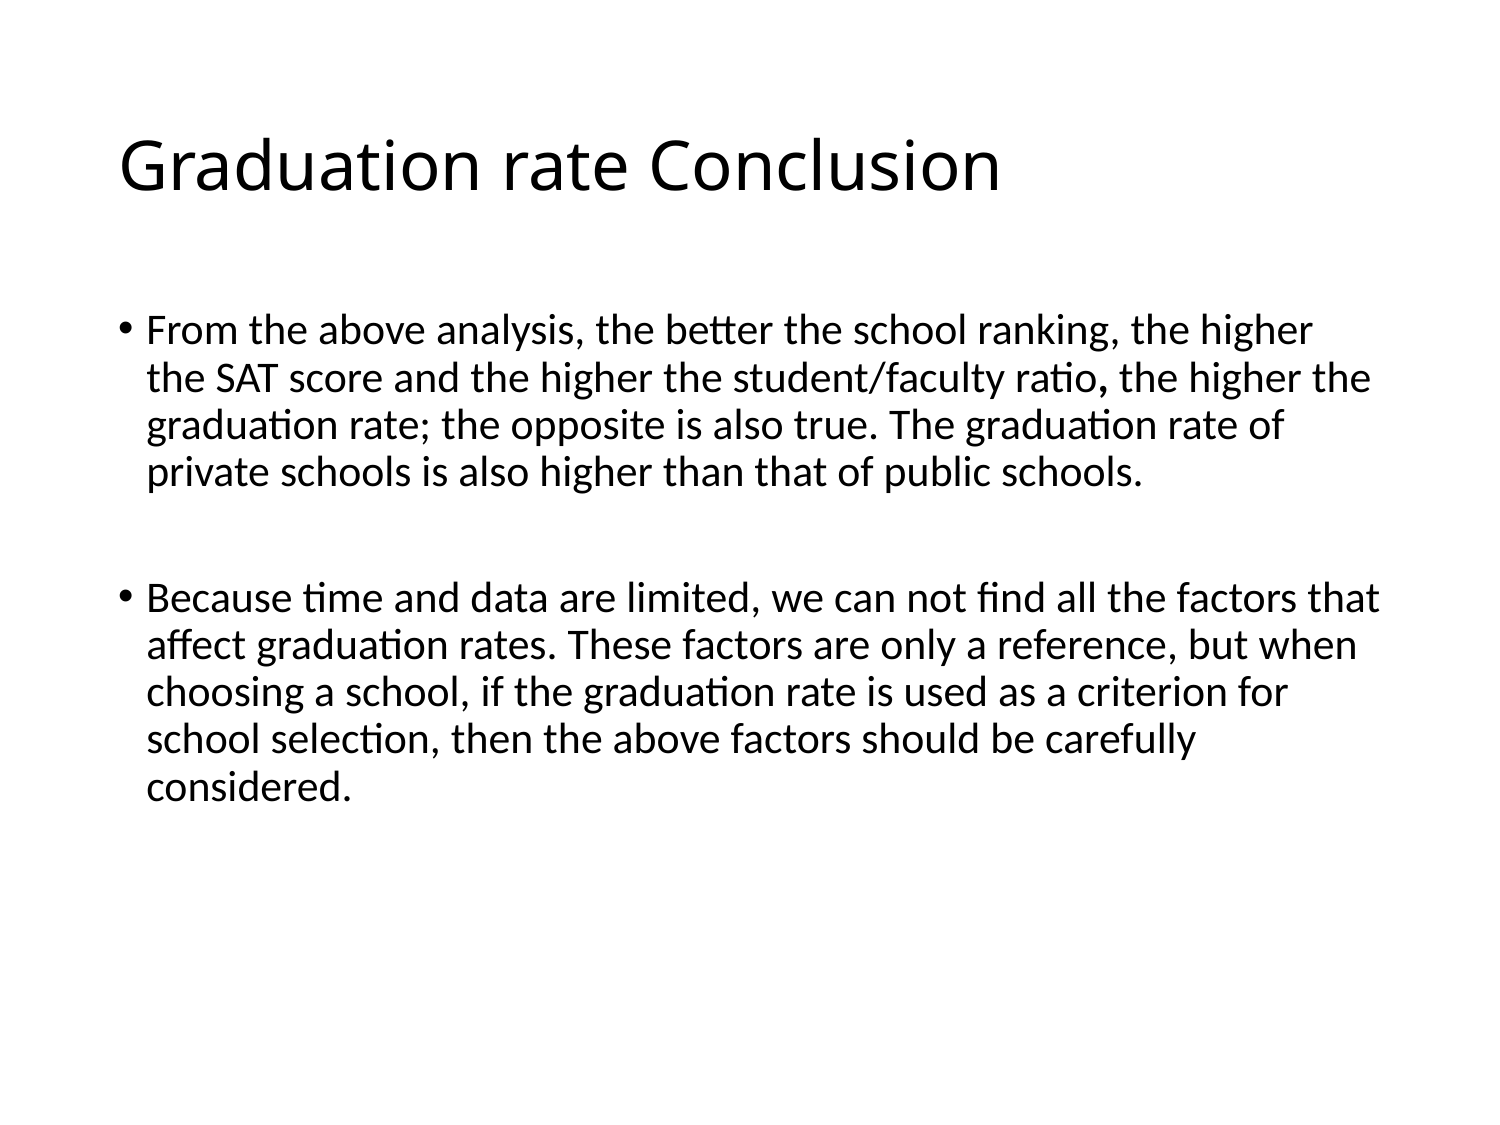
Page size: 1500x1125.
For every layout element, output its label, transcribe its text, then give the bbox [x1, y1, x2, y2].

list From the above analysis, the better the school ranking, the higher the SAT score and the higher the student/faculty ratio, the higher the graduation rate; the opposite is also true. The graduation rate of private schools is also higher than that of public schools. Because time and data are limited, we can not find all the factors that affect graduation rates. These factors are only a reference, but when choosing a school, if the graduation rate is used as a criterion for school selection, then the above factors should be carefully considered. [103, 299, 1397, 1014]
title Graduation rate Conclusion [103, 59, 1397, 278]
